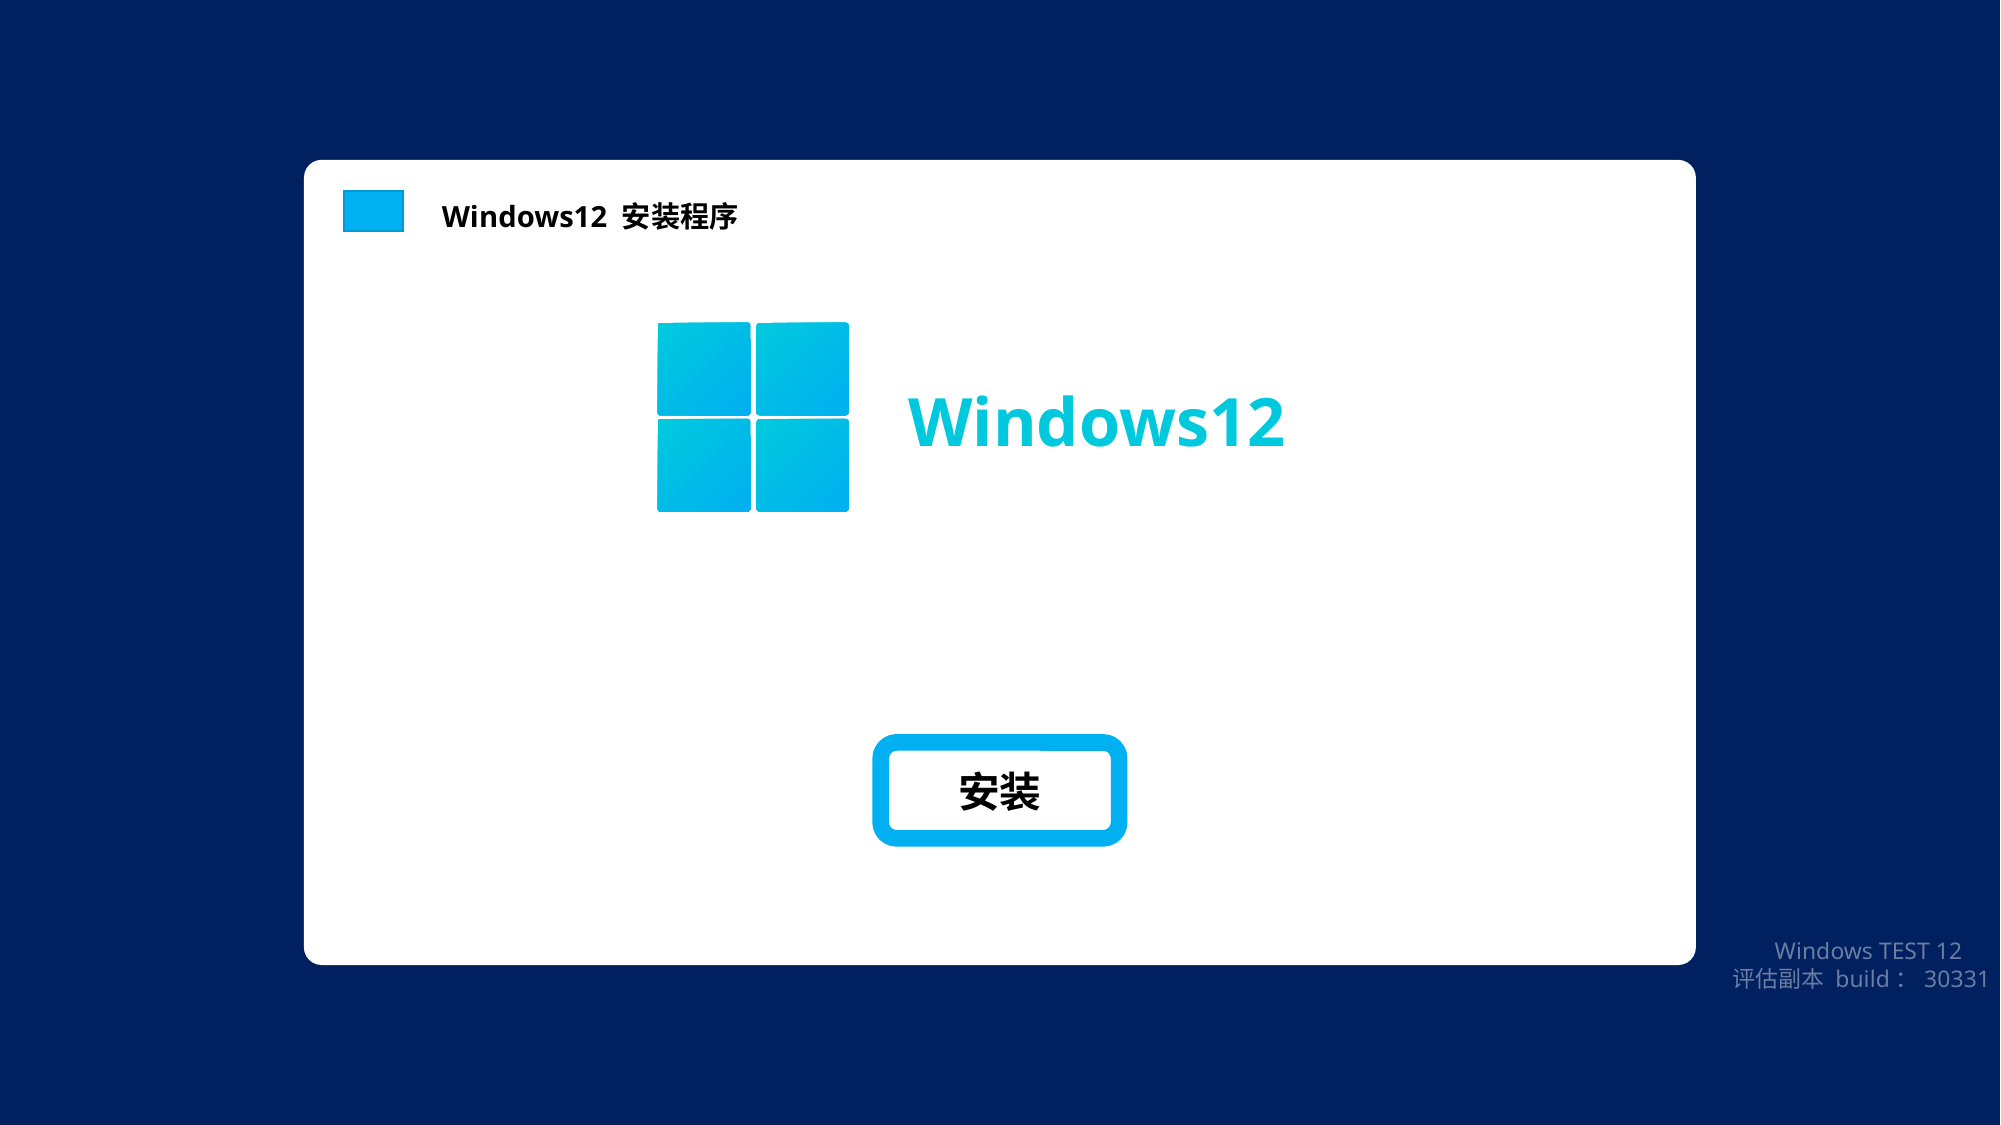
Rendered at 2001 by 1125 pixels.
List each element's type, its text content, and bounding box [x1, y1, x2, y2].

text_box Windows12 安装程序 [427, 190, 754, 241]
text_box [343, 190, 404, 232]
text_box 安装 [879, 741, 1121, 840]
text_box Windows TEST 12 评估副本 build：30331 [1717, 929, 2000, 1000]
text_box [657, 322, 1313, 512]
text_box [302, 158, 1697, 967]
